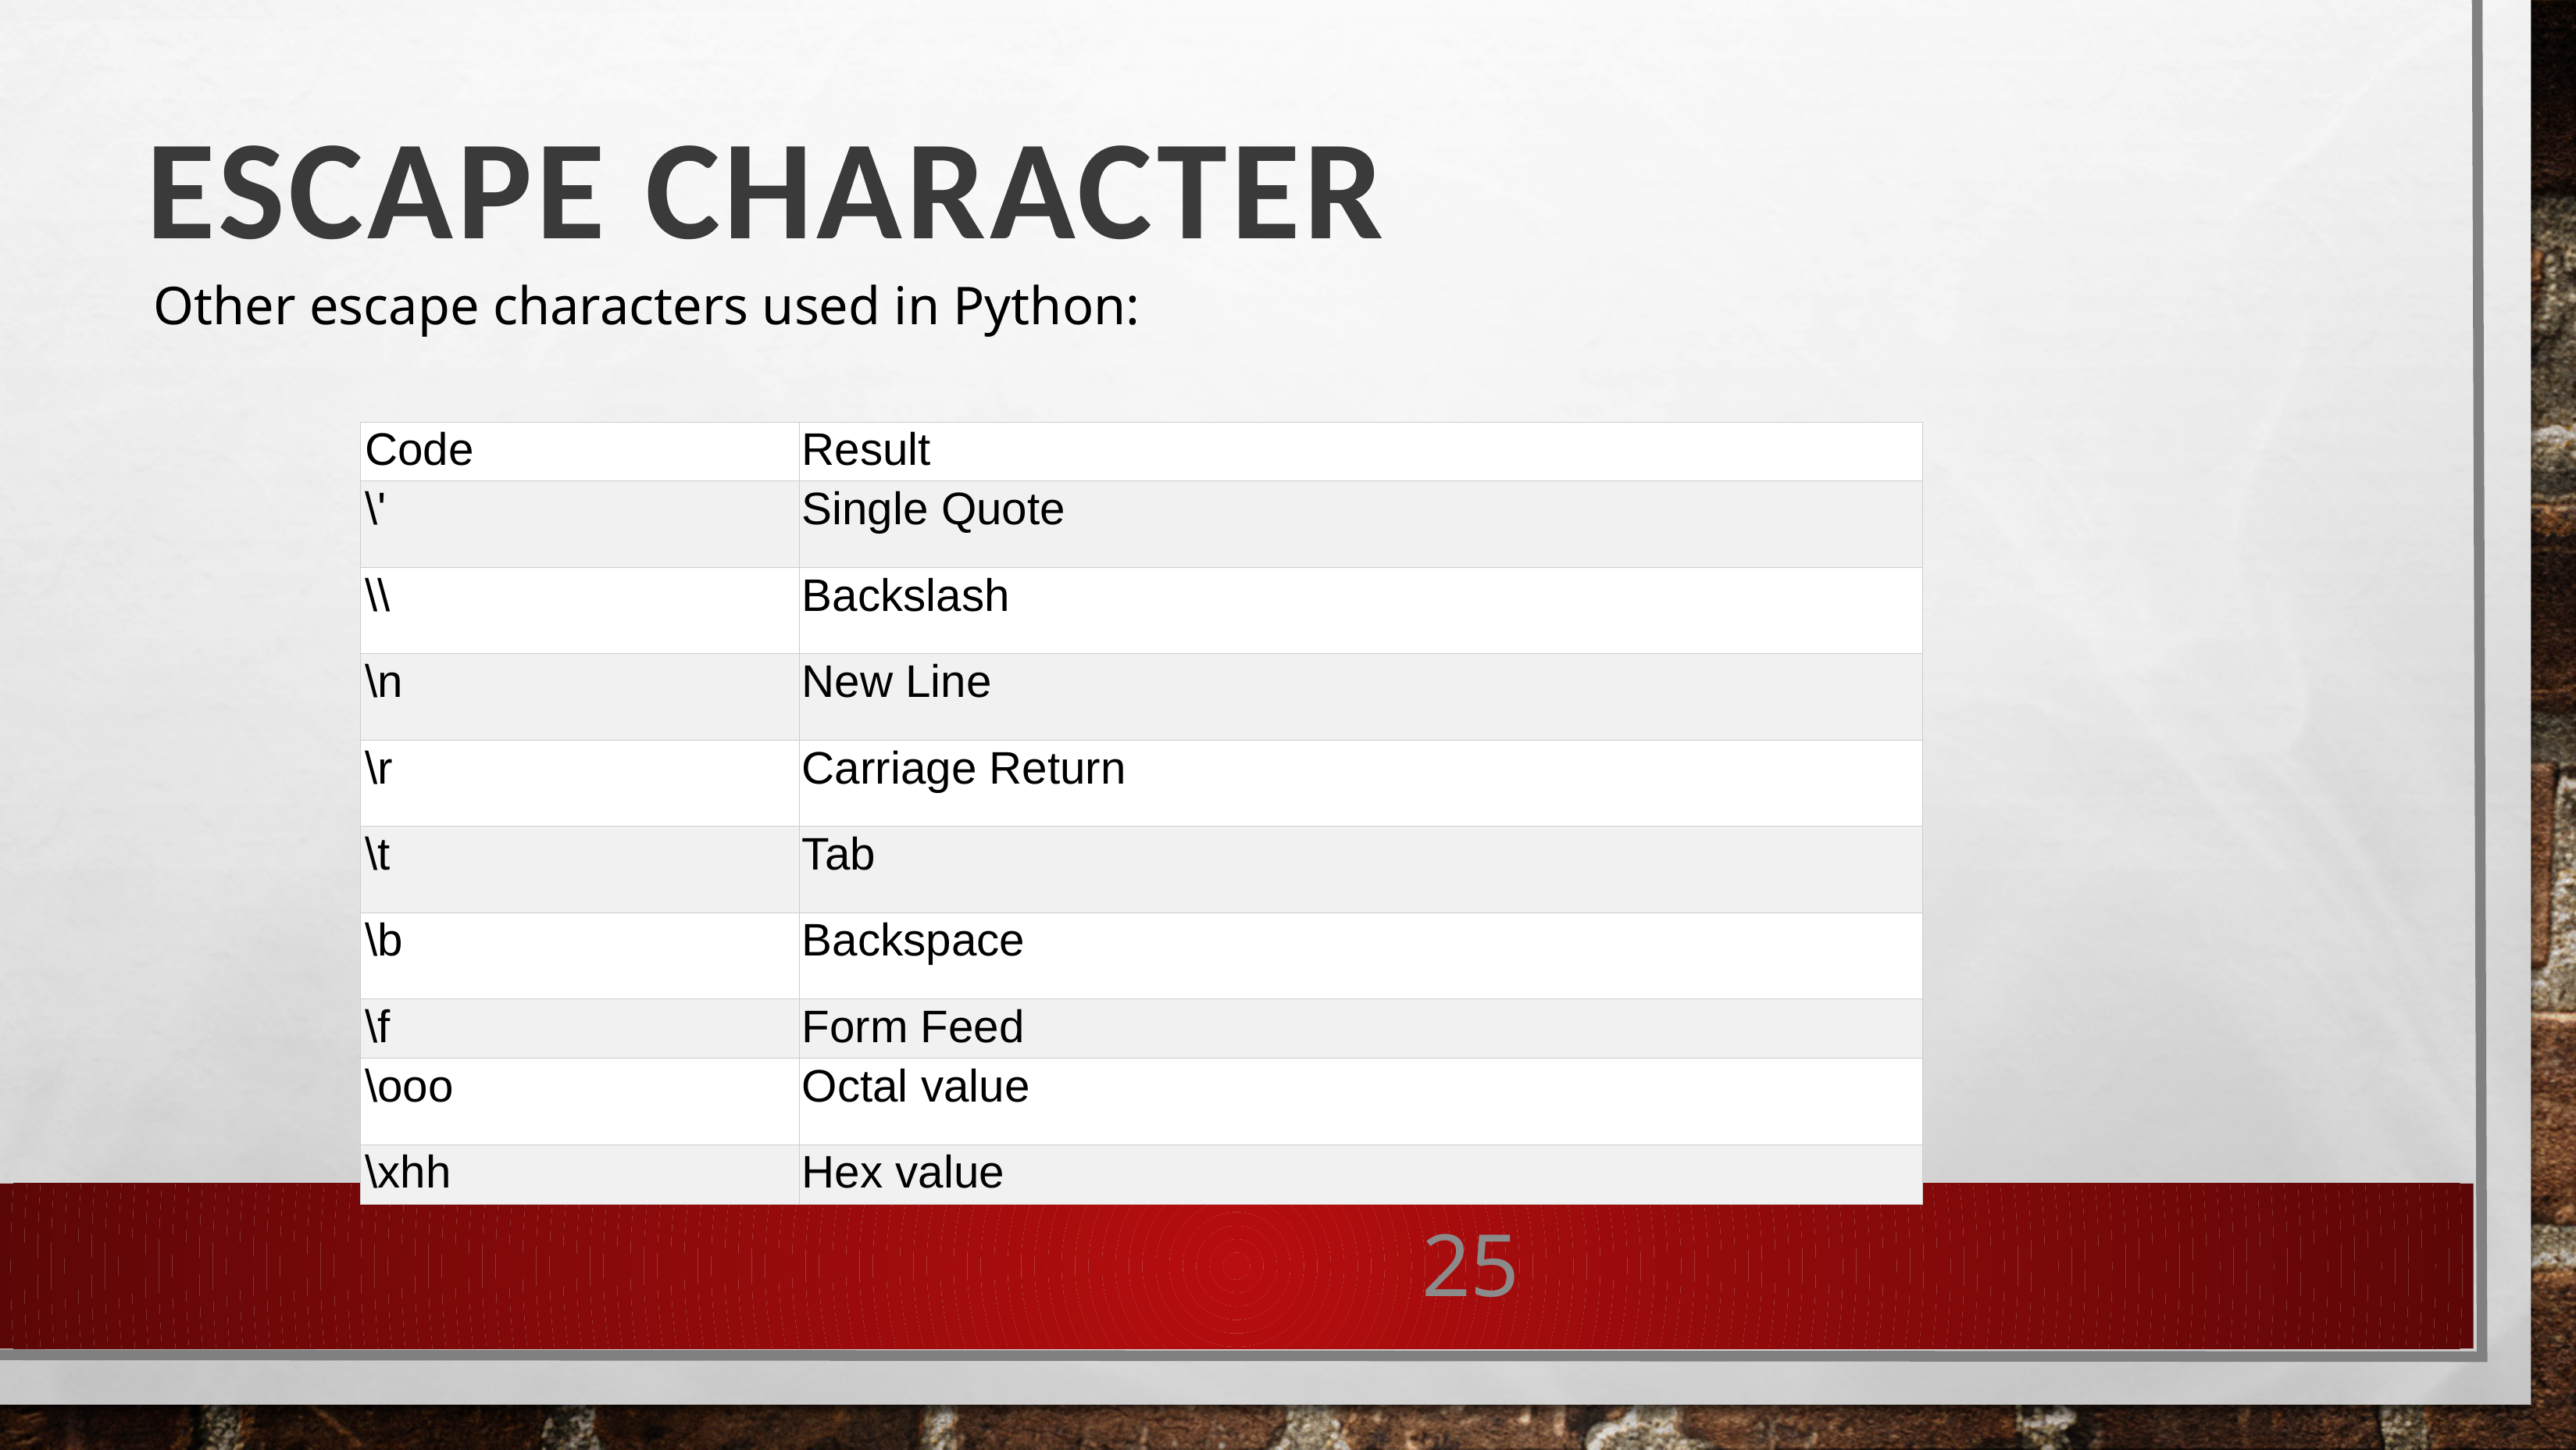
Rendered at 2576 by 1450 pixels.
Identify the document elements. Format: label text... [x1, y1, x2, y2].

table_cell \t [361, 827, 799, 912]
table_cell Tab [800, 827, 1922, 912]
table_header Code [361, 423, 799, 480]
table_cell \\ [361, 568, 799, 653]
table_cell Single Quote [800, 481, 1922, 567]
table_cell \b [361, 913, 799, 998]
table_cell \xhh [361, 1145, 799, 1204]
text_box Other escape characters used in Python: [141, 266, 1436, 341]
table_cell \ooo [361, 1059, 799, 1145]
table_cell New Line [800, 654, 1922, 740]
slide_number 25 [1328, 1216, 1520, 1323]
picture [0, 0, 2576, 1450]
table_cell Hex value [800, 1145, 1922, 1204]
table_cell Octal value [800, 1059, 1922, 1145]
table_cell \' [361, 481, 799, 567]
table_cell Carriage Return [800, 741, 1922, 826]
table_cell \f [361, 999, 799, 1058]
title Escape Character [144, 96, 2342, 437]
table_cell \r [361, 741, 799, 826]
table_header Result [800, 423, 1922, 480]
table_cell Form Feed [800, 999, 1922, 1058]
table_cell Backspace [800, 913, 1922, 998]
table_cell \n [361, 654, 799, 740]
table_cell Backslash [800, 568, 1922, 653]
